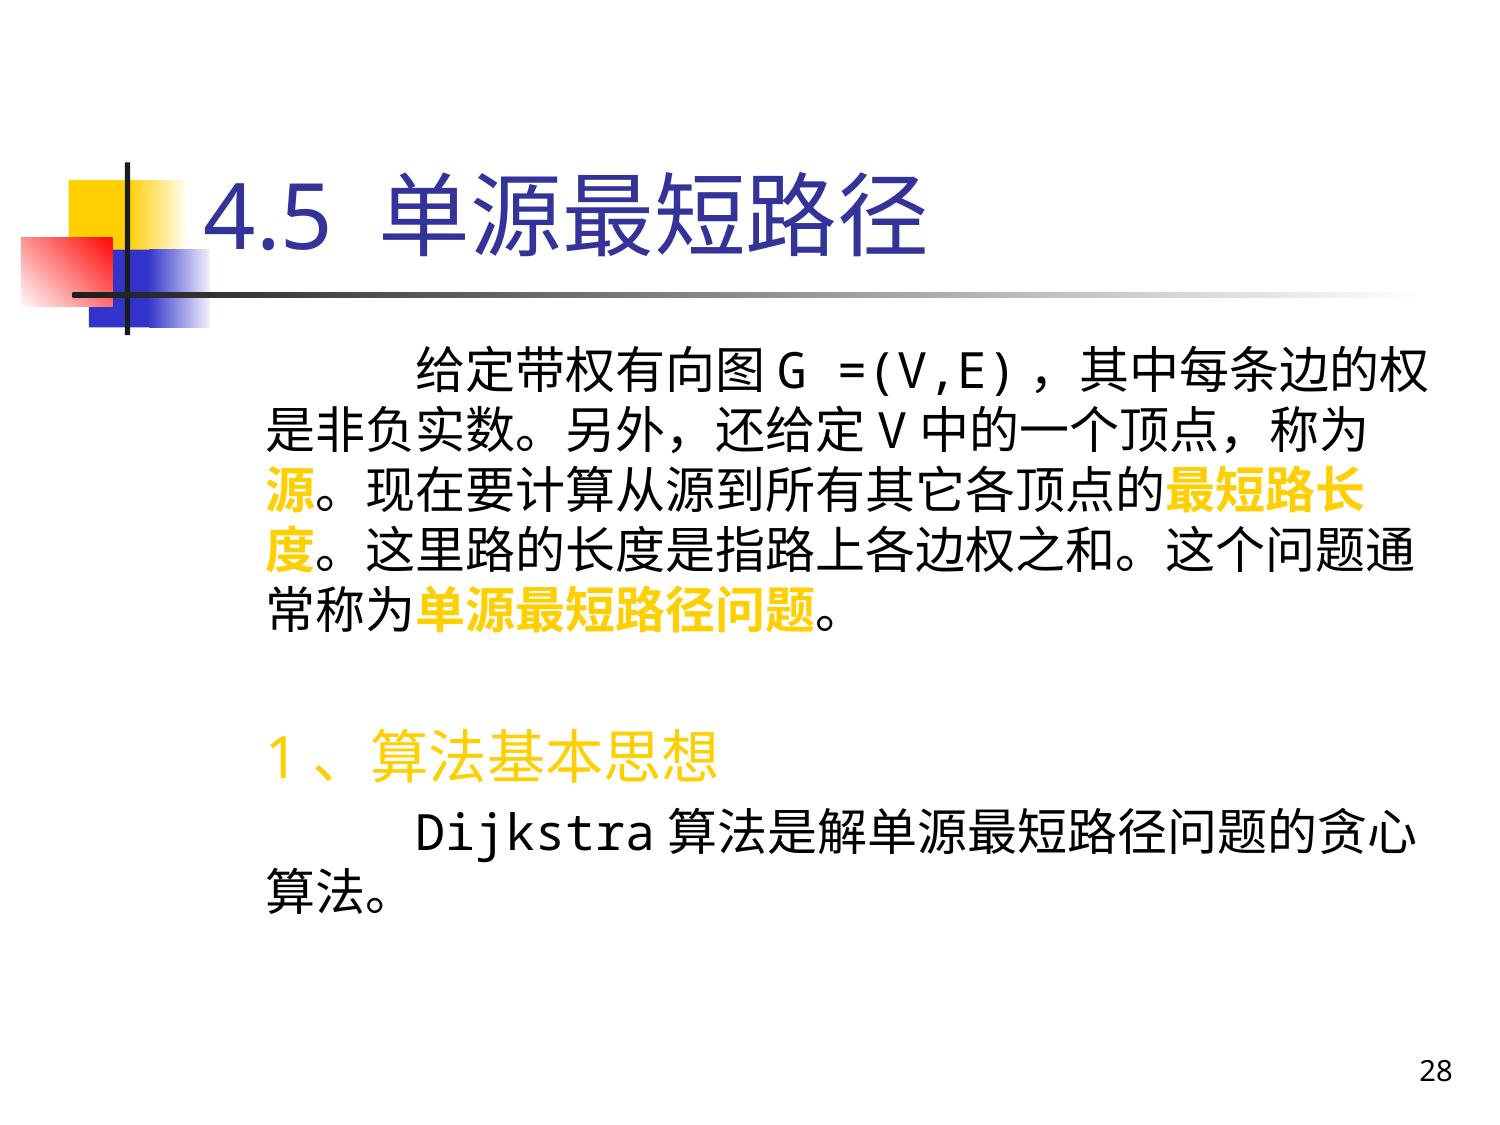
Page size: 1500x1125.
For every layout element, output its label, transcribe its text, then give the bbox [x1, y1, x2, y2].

slide_number 28 [1155, 1024, 1468, 1100]
title 4.5 单源最短路径 [188, 35, 1468, 275]
list 给定带权有向图G =(V,E)，其中每条边的权是非负实数。另外，还给定V中的一个顶点，称为源。现在要计算从源到所有其它各顶点的最短路长度。这里路的长度是指路上各边权之和。这个问题通常称为单源最短路径问题。 1、算法基本思想 Dijkstra算法是解单源最短路径问题的贪心算法。 [193, 331, 1469, 1006]
